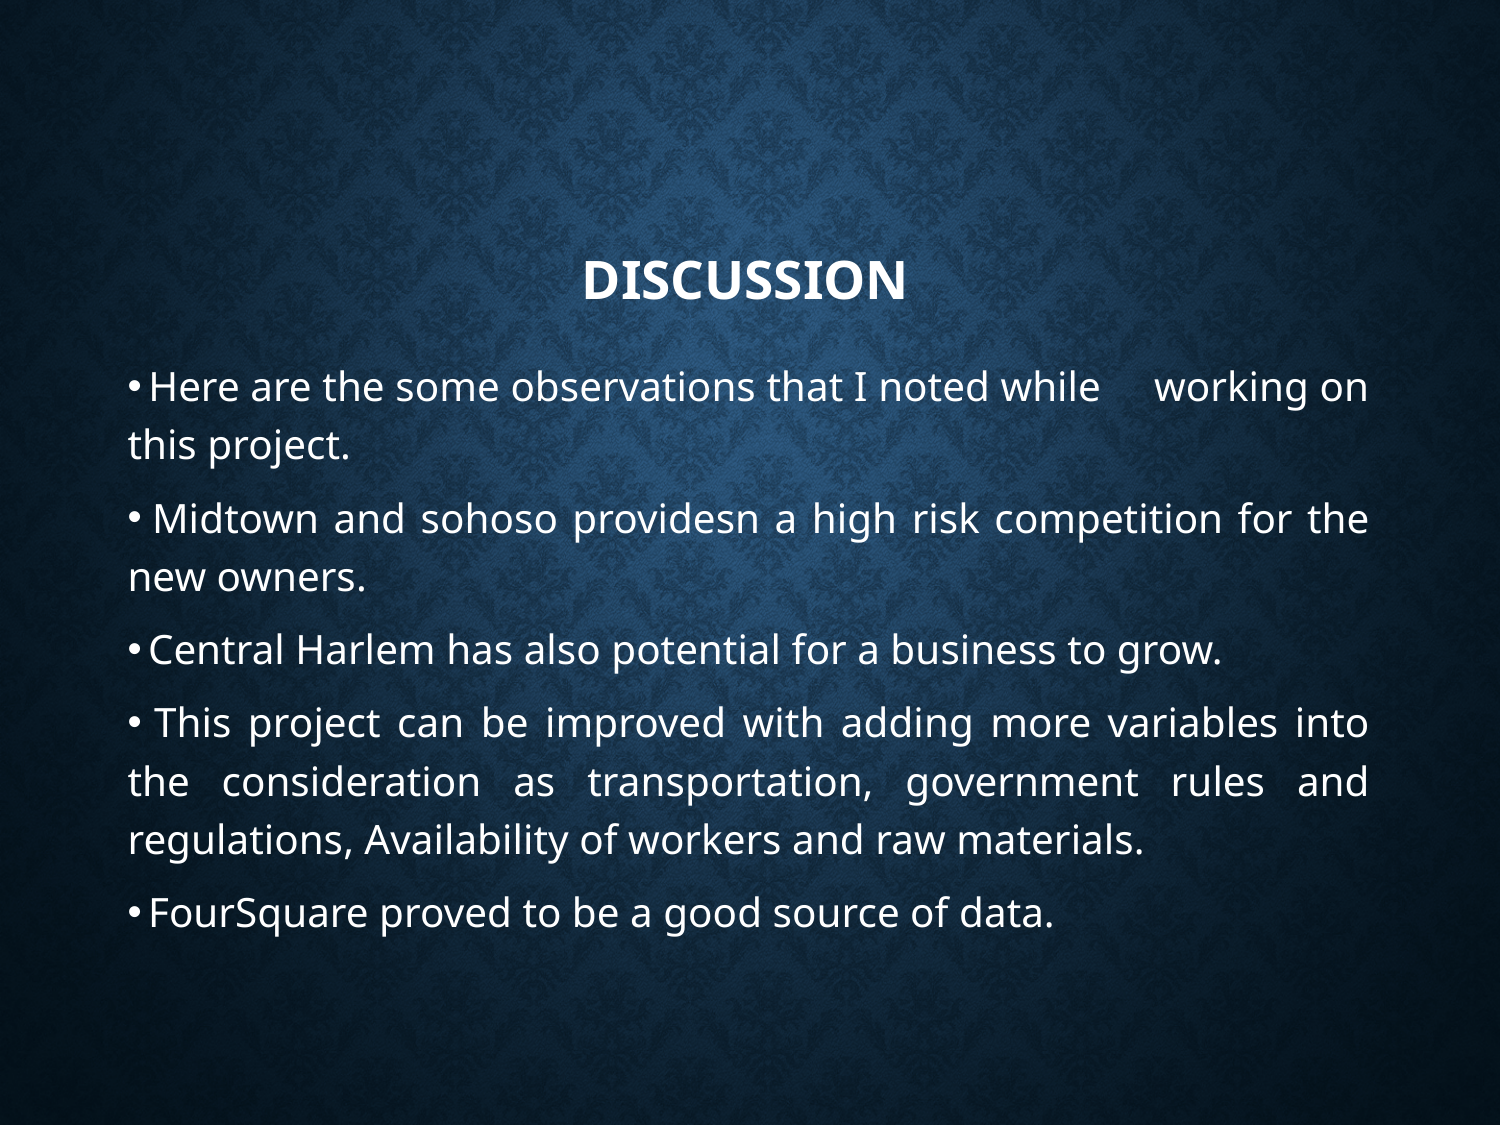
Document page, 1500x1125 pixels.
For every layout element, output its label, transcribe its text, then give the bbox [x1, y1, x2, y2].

list Here are the some observations that I noted while working on this project. Midtown and sohoso providesn a high risk competition for the new owners. Central Harlem has also potential for a business to grow. This project can be improved with adding more variables into the consideration as transportation, government rules and regulations, Availability of workers and raw materials. FourSquare proved to be a good source of data. [112, 343, 1387, 950]
title Discussion [70, 246, 1421, 364]
